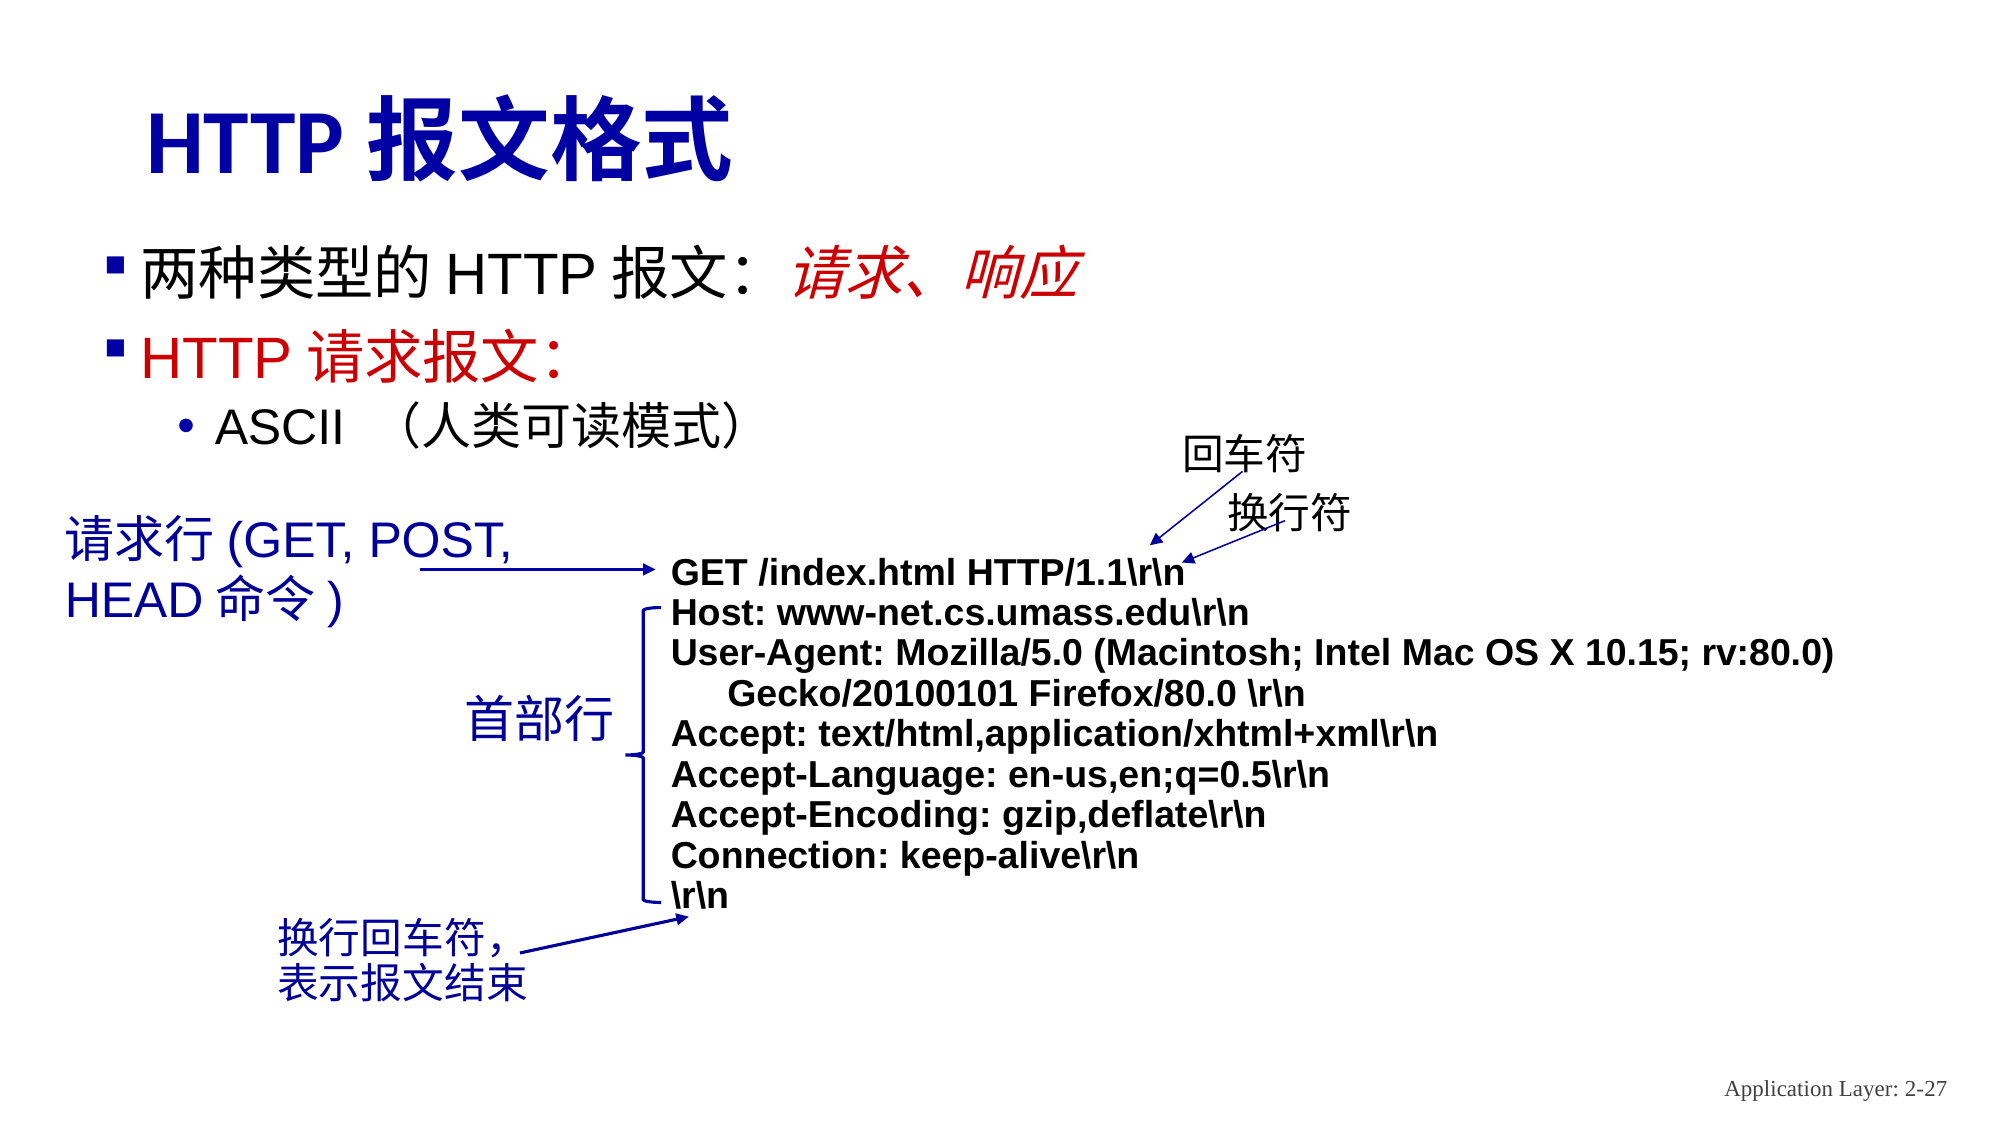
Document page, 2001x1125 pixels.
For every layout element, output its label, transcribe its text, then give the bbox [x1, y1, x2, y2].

text_box 两种类型的HTTP报文：请求、响应 HTTP请求报文： ASCII （人类可读模式） [87, 236, 2000, 472]
title HTTP报文格式 [131, 70, 1856, 218]
text_box [625, 607, 662, 904]
text_box 首部行 [449, 687, 630, 756]
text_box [1149, 420, 1425, 563]
slide_number Application Layer: 2-27 [1512, 1056, 1963, 1117]
text_box GET /index.html HTTP/1.1\r\n Host: www-net.cs.umass.edu\r\n User-Agent: Mozilla/5.0 (Macintosh; Intel Mac OS X 10.15; rv:80.0) Gecko/20100101 Firefox/80.0 \r\n Accept: text/html,application/xhtml+xml\r\n Accept-Language: en-us,en;q=0.5\r\n Accept-Encoding: gzip,deflate\r\n Connection: keep-alive\r\n \r\n [656, 545, 1956, 925]
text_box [49, 500, 656, 637]
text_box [262, 910, 689, 1017]
